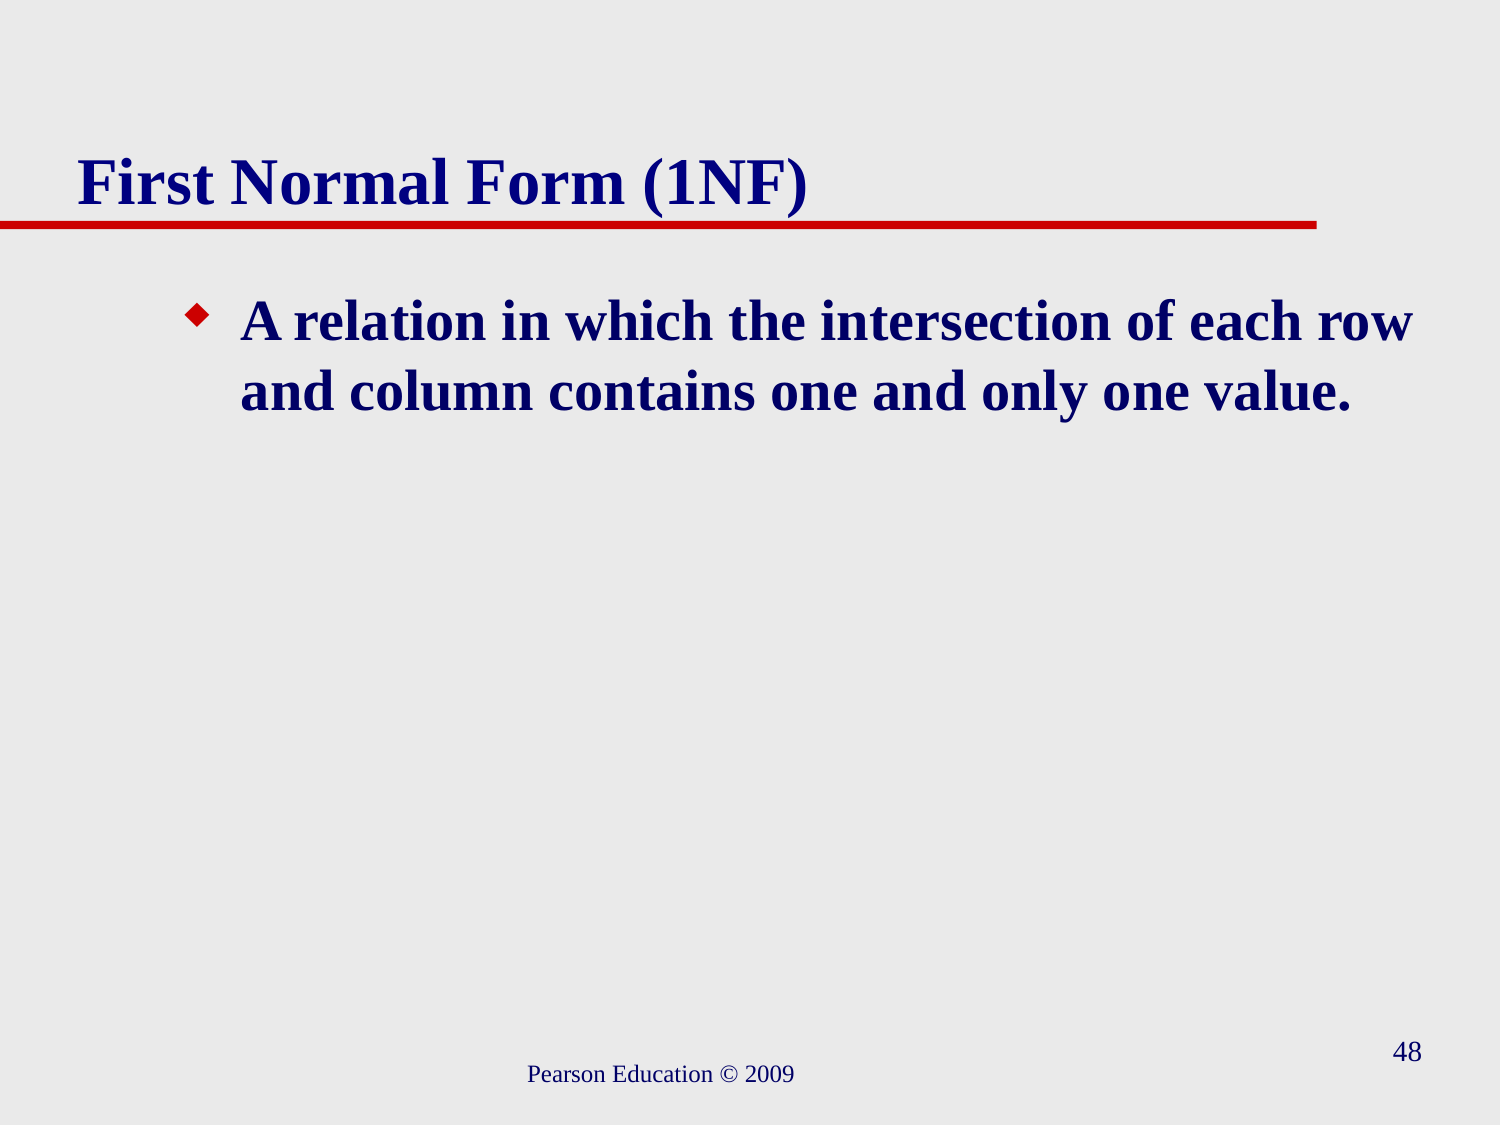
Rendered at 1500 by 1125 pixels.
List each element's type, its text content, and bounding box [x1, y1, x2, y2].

slide_number 48 [1125, 1012, 1438, 1088]
title First Normal Form (1NF) [62, 43, 1338, 225]
list A relation in which the intersection of each row and column contains one and only one value. [169, 275, 1438, 950]
text_box Pearson Education © 2009 [512, 1050, 1038, 1095]
